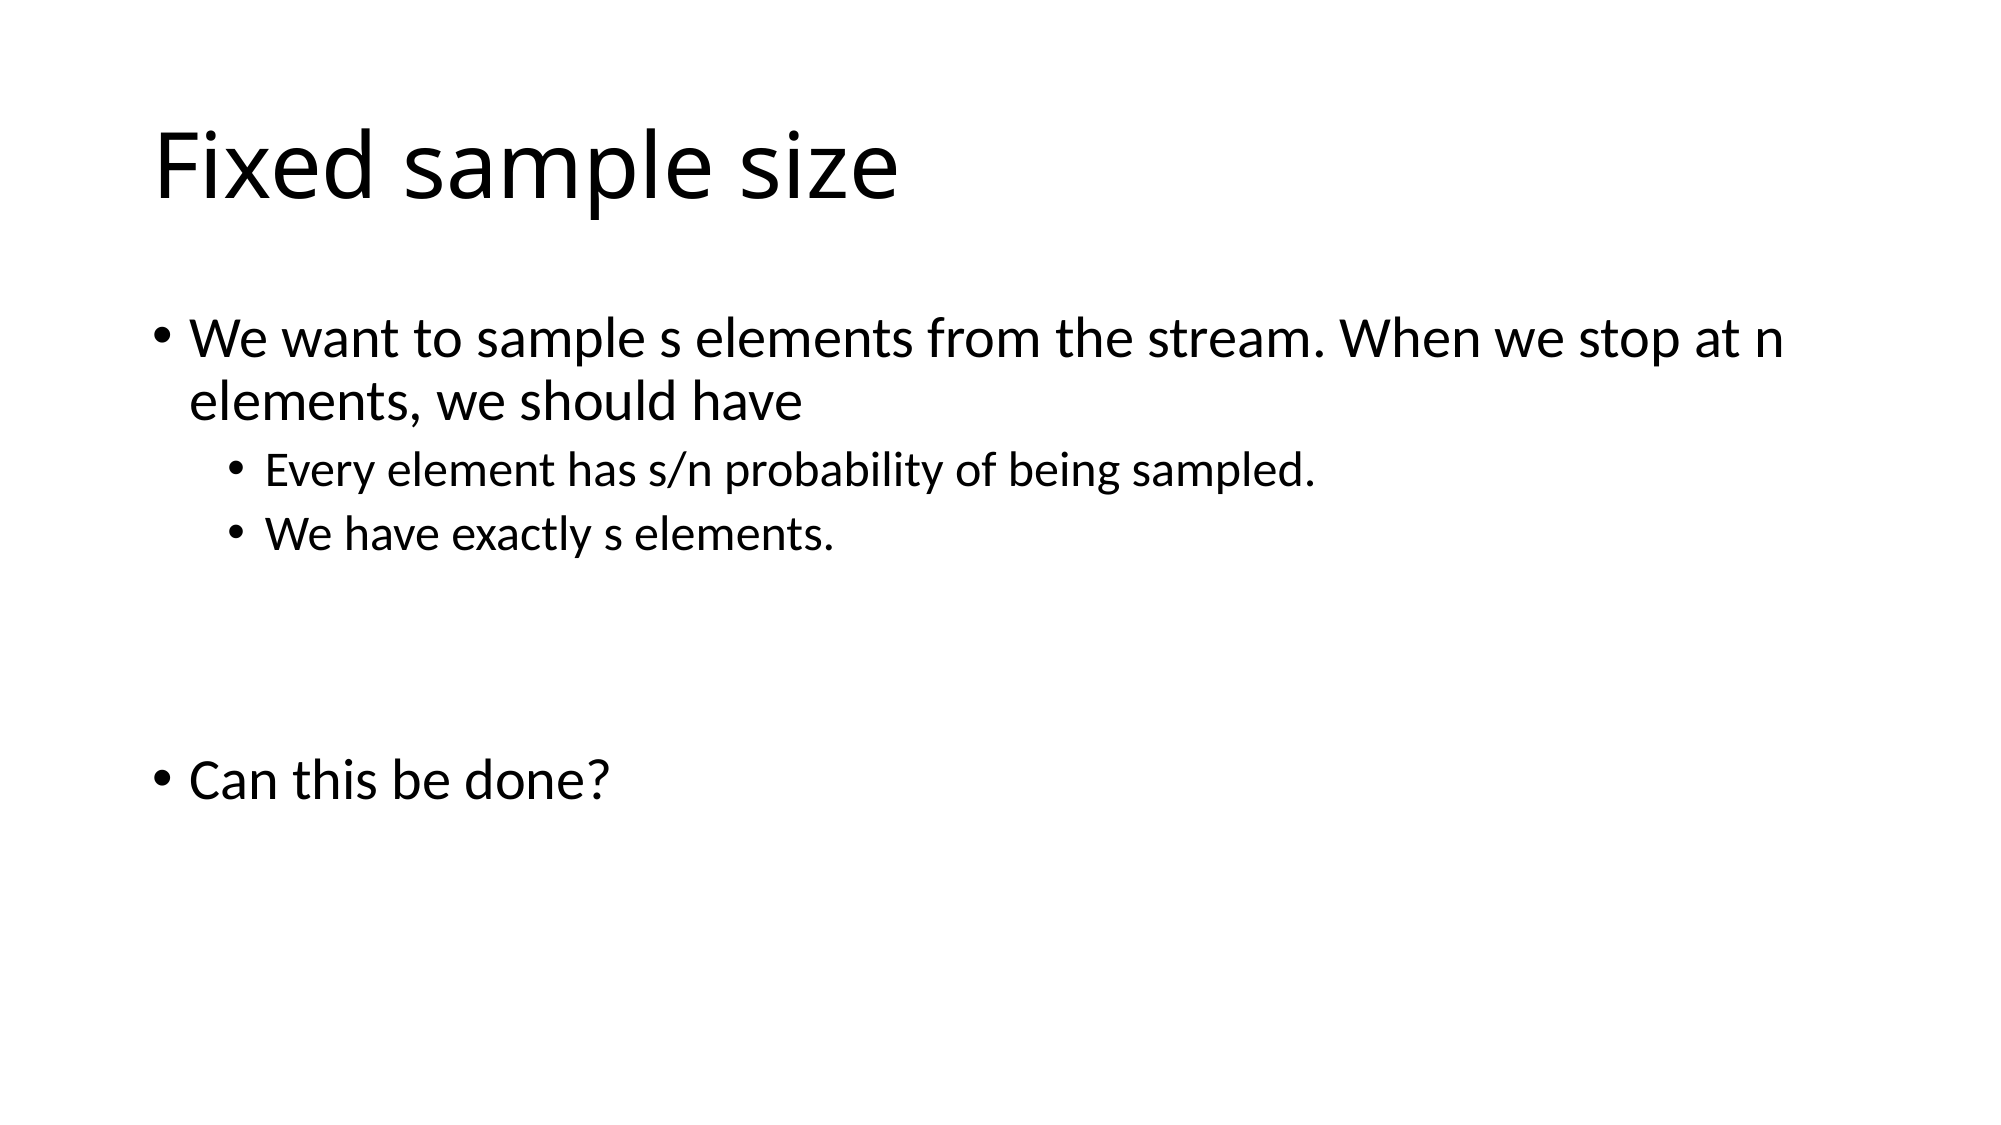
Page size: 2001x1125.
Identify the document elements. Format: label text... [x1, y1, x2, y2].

title Fixed sample size [137, 59, 1863, 278]
list We want to sample s elements from the stream. When we stop at n elements, we should have Every element has s/n probability of being sampled. We have exactly s elements. Can this be done? [137, 299, 1863, 1014]
